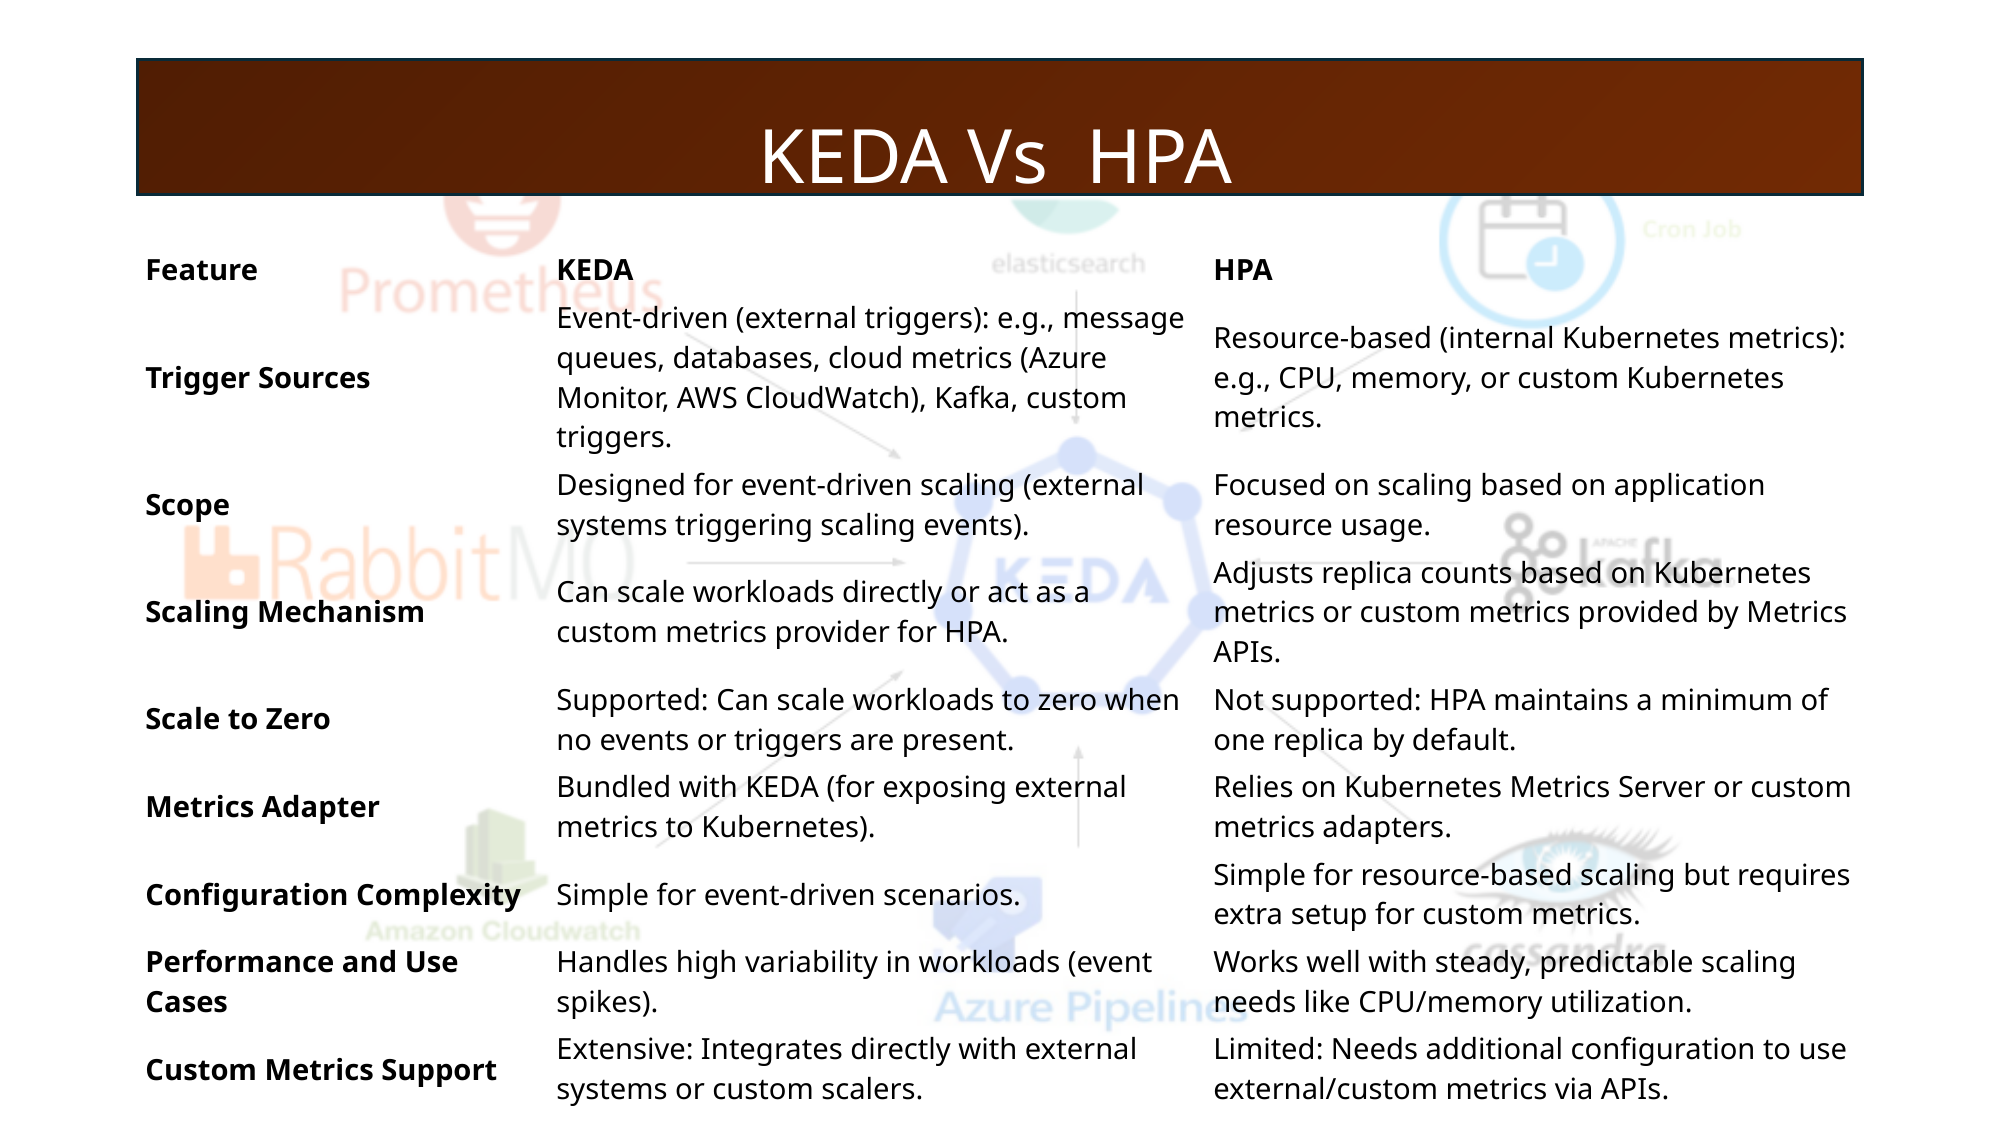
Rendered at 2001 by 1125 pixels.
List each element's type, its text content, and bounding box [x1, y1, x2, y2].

table_cell Extensive: Integrates directly with external systems or custom scalers. [549, 1025, 1205, 1112]
table_cell Resource-based (internal Kubernetes metrics): e.g., CPU, memory, or custom Kubernetes metrics. [1205, 293, 1862, 460]
table_cell Performance and Use Cases [137, 937, 549, 1025]
table_header Feature [137, 246, 549, 293]
table_cell Configuration Complexity [137, 850, 549, 937]
table_header HPA [1205, 246, 1862, 293]
table_cell Supported: Can scale workloads to zero when no events or triggers are present. [549, 675, 1205, 762]
table_cell Custom Metrics Support [137, 1025, 549, 1112]
table_cell Trigger Sources [137, 293, 549, 460]
table_cell Scale to Zero [137, 675, 549, 762]
table_cell Limited: Needs additional configuration to use external/custom metrics via APIs. [1205, 1025, 1862, 1112]
table_cell Focused on scaling based on application resource usage. [1205, 460, 1862, 548]
table_cell Designed for event-driven scaling (external systems triggering scaling events). [549, 460, 1205, 548]
table_cell Adjusts replica counts based on Kubernetes metrics or custom metrics provided by Metrics APIs. [1205, 548, 1862, 675]
table_cell Relies on Kubernetes Metrics Server or custom metrics adapters. [1205, 762, 1862, 850]
table_cell Not supported: HPA maintains a minimum of one replica by default. [1205, 675, 1862, 762]
table_header KEDA [549, 246, 1205, 293]
table_cell Metrics Adapter [137, 762, 549, 850]
table_cell Event-driven (external triggers): e.g., message queues, databases, cloud metrics (Azure Monitor, AWS CloudWatch), Kafka, custom triggers. [549, 293, 1205, 460]
text_box Key Differences Between KEDA and HPA [0, 2, 2000, 73]
table_cell Can scale workloads directly or act as a custom metrics provider for HPA. [549, 548, 1205, 675]
table_cell Handles high variability in workloads (event spikes). [549, 937, 1205, 1025]
title KEDA Vs HPA [133, 73, 1859, 268]
table_cell Simple for resource-based scaling but requires extra setup for custom metrics. [1205, 850, 1862, 937]
table_cell Simple for event-driven scenarios. [549, 850, 1205, 937]
table_cell Works well with steady, predictable scaling needs like CPU/memory utilization. [1205, 937, 1862, 1025]
table_cell Scope [137, 460, 549, 548]
table_cell Scaling Mechanism [137, 548, 549, 675]
table_cell Bundled with KEDA (for exposing external metrics to Kubernetes). [549, 762, 1205, 850]
